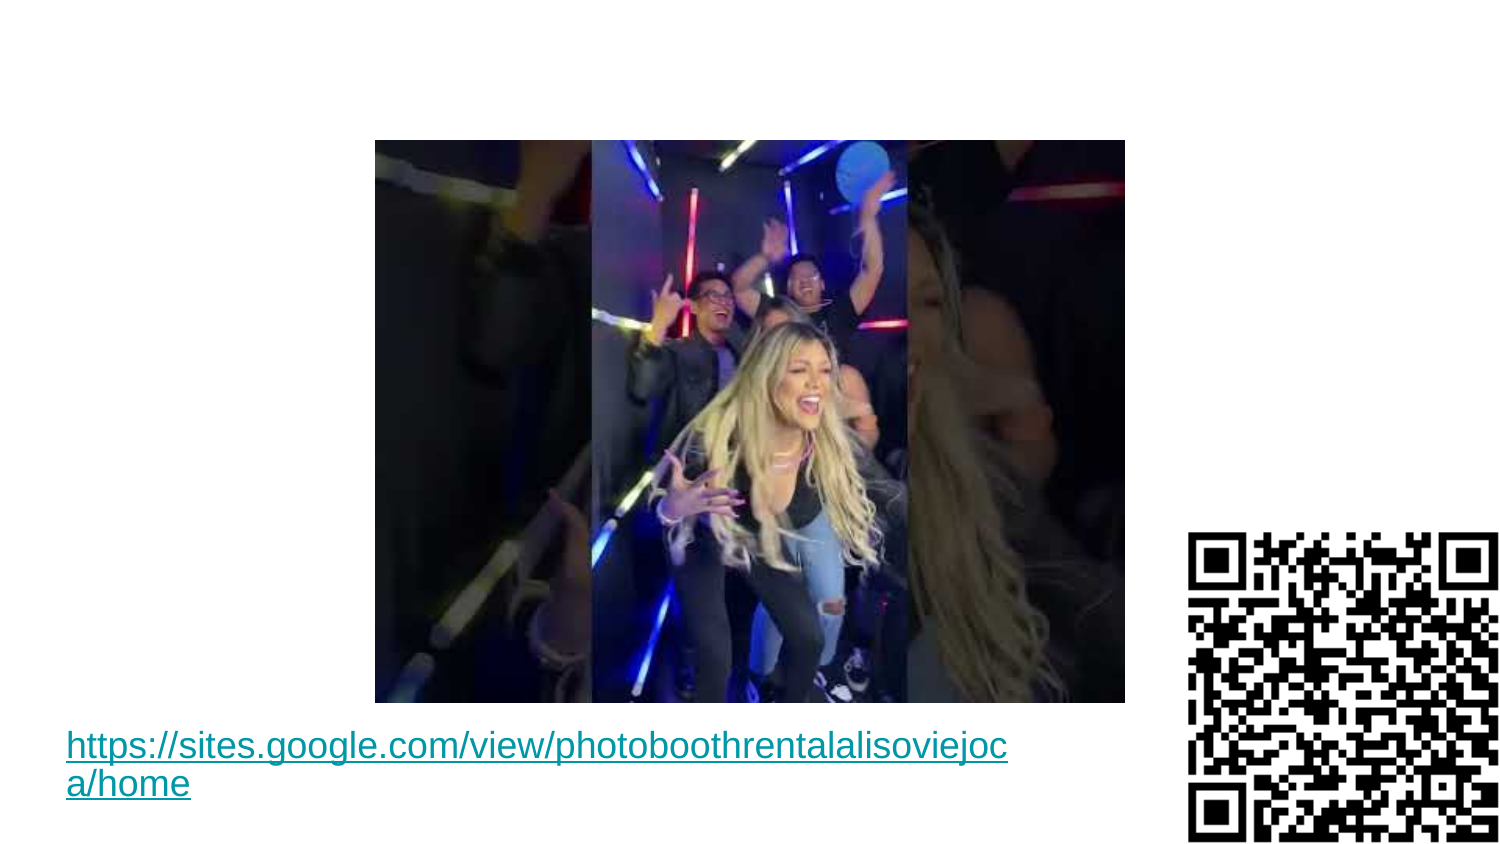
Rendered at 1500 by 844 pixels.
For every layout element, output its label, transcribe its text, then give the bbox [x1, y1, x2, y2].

picture [1187, 530, 1500, 844]
list https://sites.google.com/view/photoboothrentalalisoviejoca/home [51, 694, 1036, 794]
picture [374, 140, 1126, 704]
